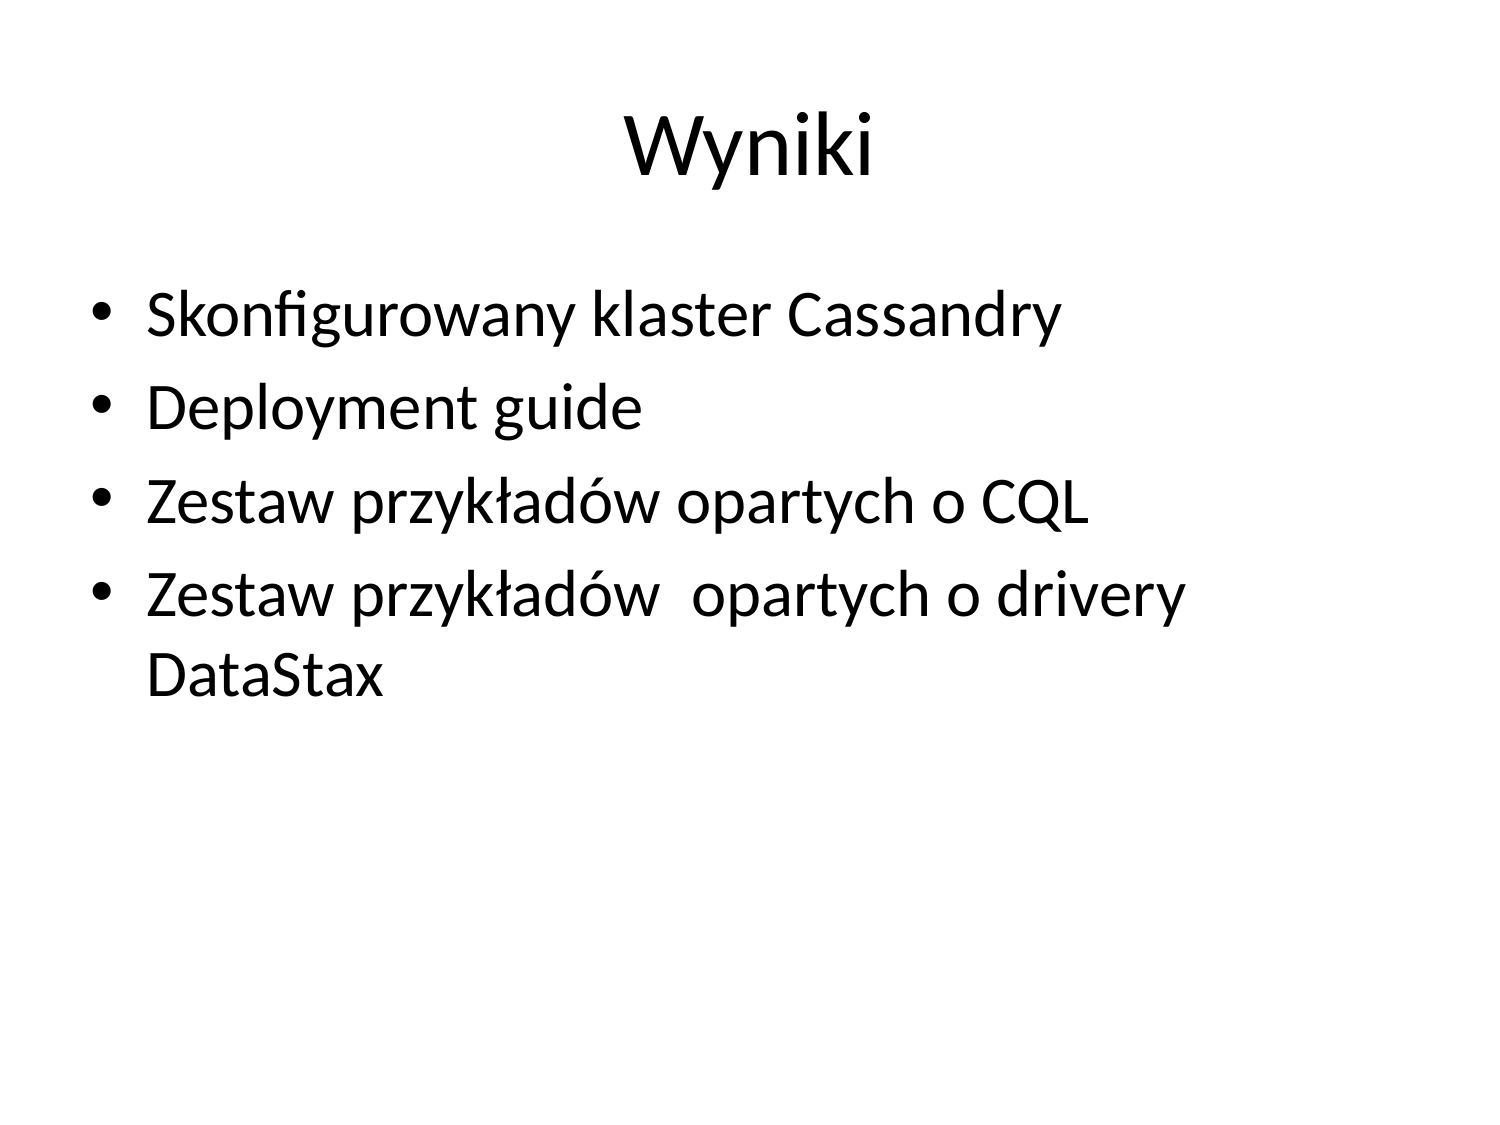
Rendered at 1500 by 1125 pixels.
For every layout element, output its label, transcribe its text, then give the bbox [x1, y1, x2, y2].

title Wyniki [75, 45, 1425, 233]
list Skonfigurowany klaster Cassandry Deployment guide Zestaw przykładów opartych o CQL Zestaw przykładów opartych o drivery DataStax [75, 262, 1425, 1005]
